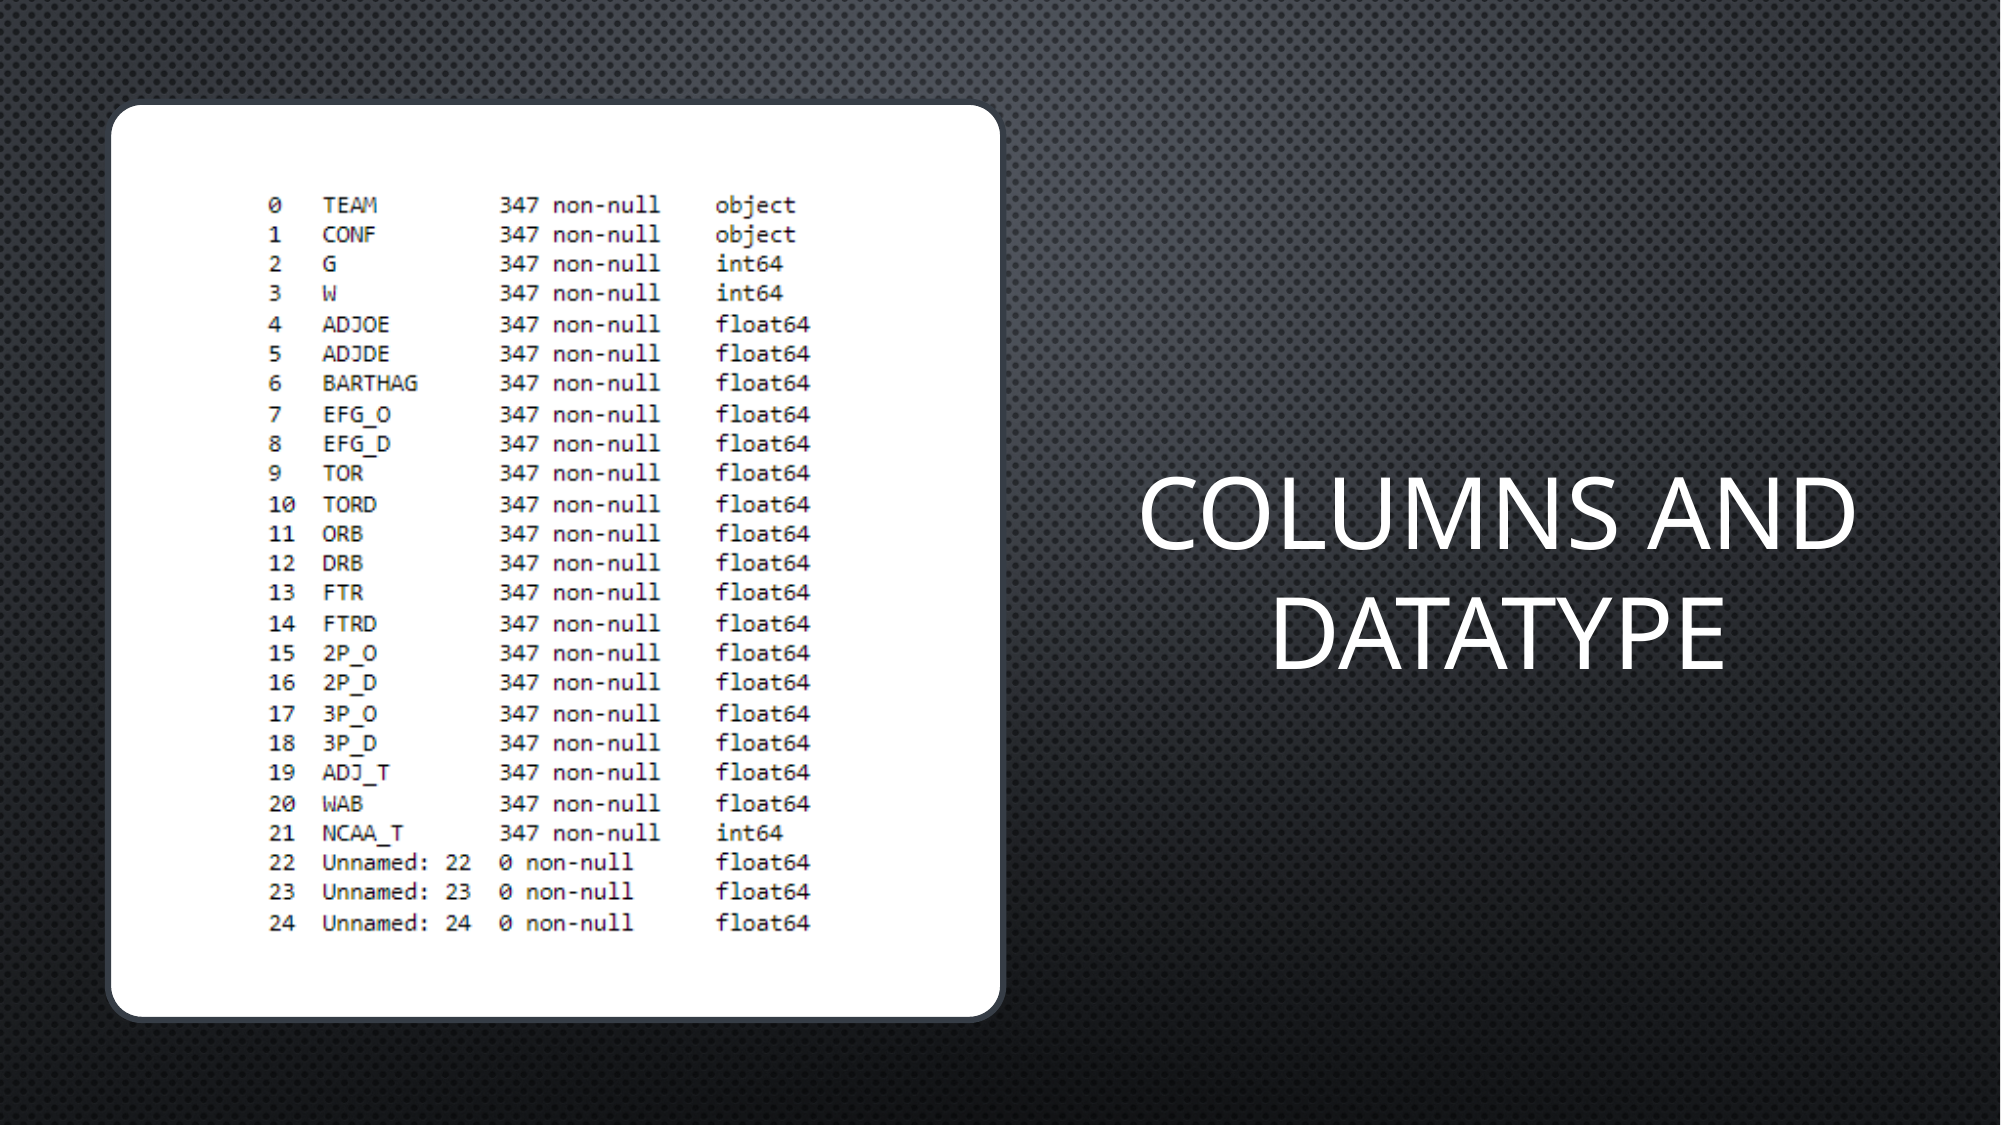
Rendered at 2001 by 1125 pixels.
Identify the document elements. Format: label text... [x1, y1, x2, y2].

picture [248, 182, 895, 943]
text_box [106, 100, 1005, 1022]
title Columns and Datatype [1104, 99, 1892, 698]
